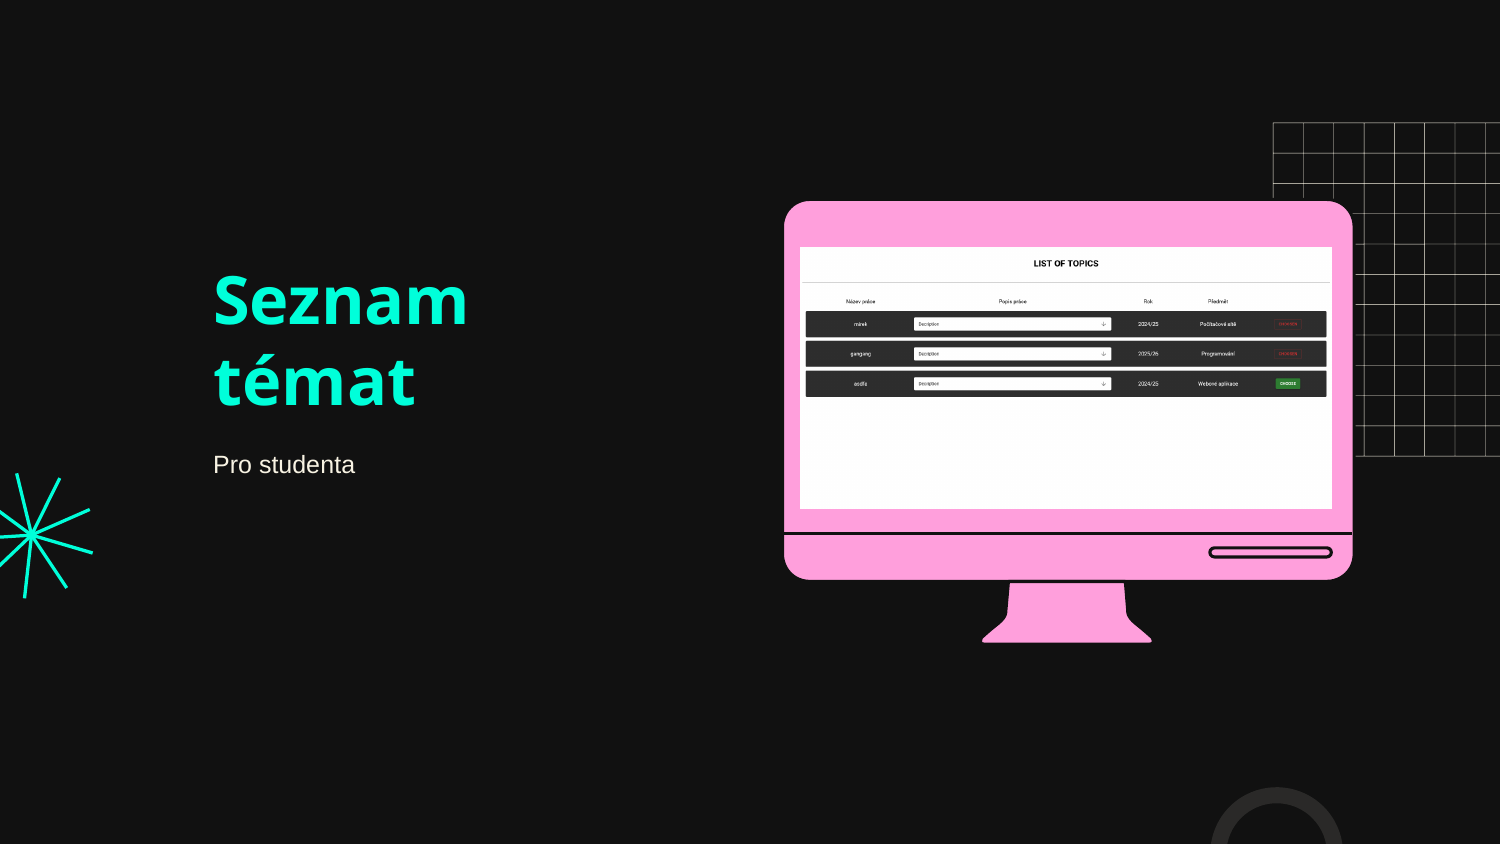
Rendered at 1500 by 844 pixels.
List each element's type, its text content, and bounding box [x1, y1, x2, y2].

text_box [782, 199, 1355, 645]
title Seznam témat [198, 259, 596, 433]
picture [800, 247, 1332, 510]
subtitle Pro studenta [198, 433, 596, 585]
